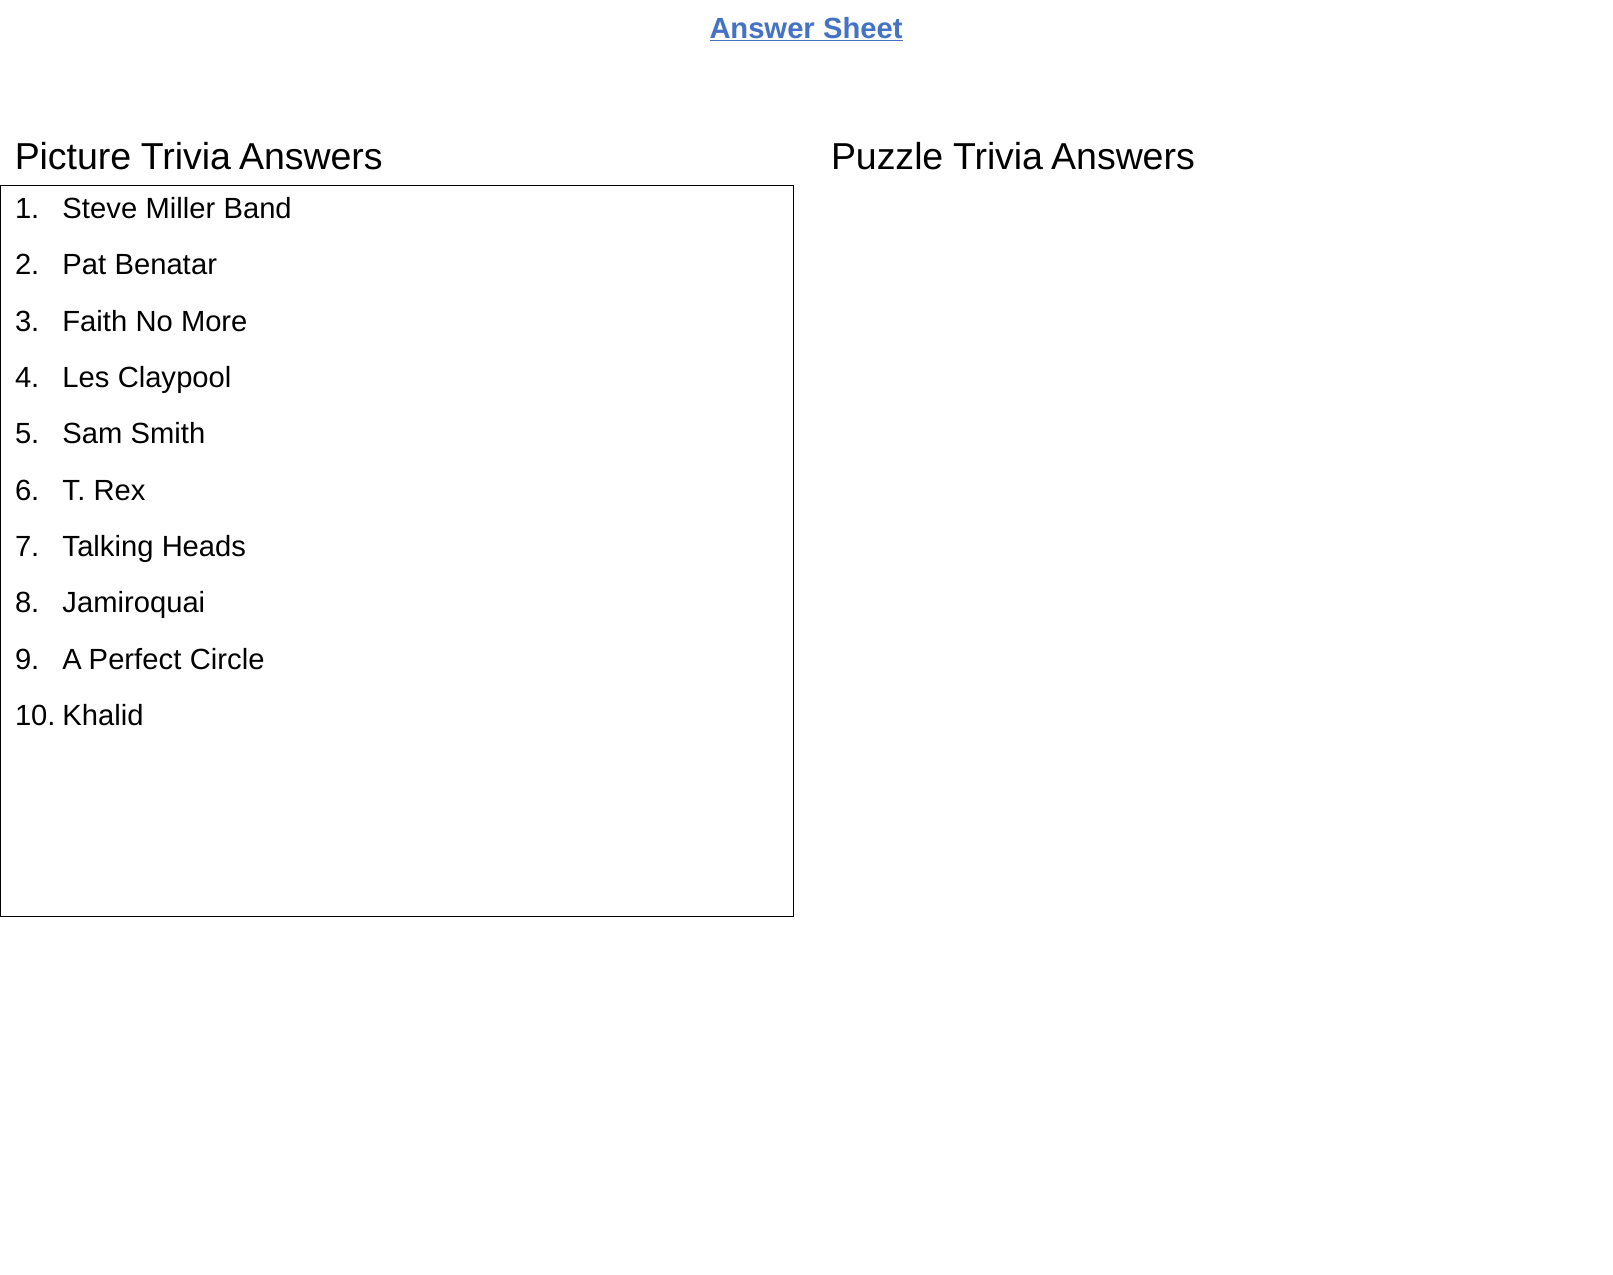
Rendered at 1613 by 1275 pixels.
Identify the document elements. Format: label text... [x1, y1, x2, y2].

list Steve Miller Band Pat Benatar Faith No More Les Claypool Sam Smith T. Rex Talking Heads Jamiroquai A Perfect Circle Khalid [0, 185, 794, 917]
